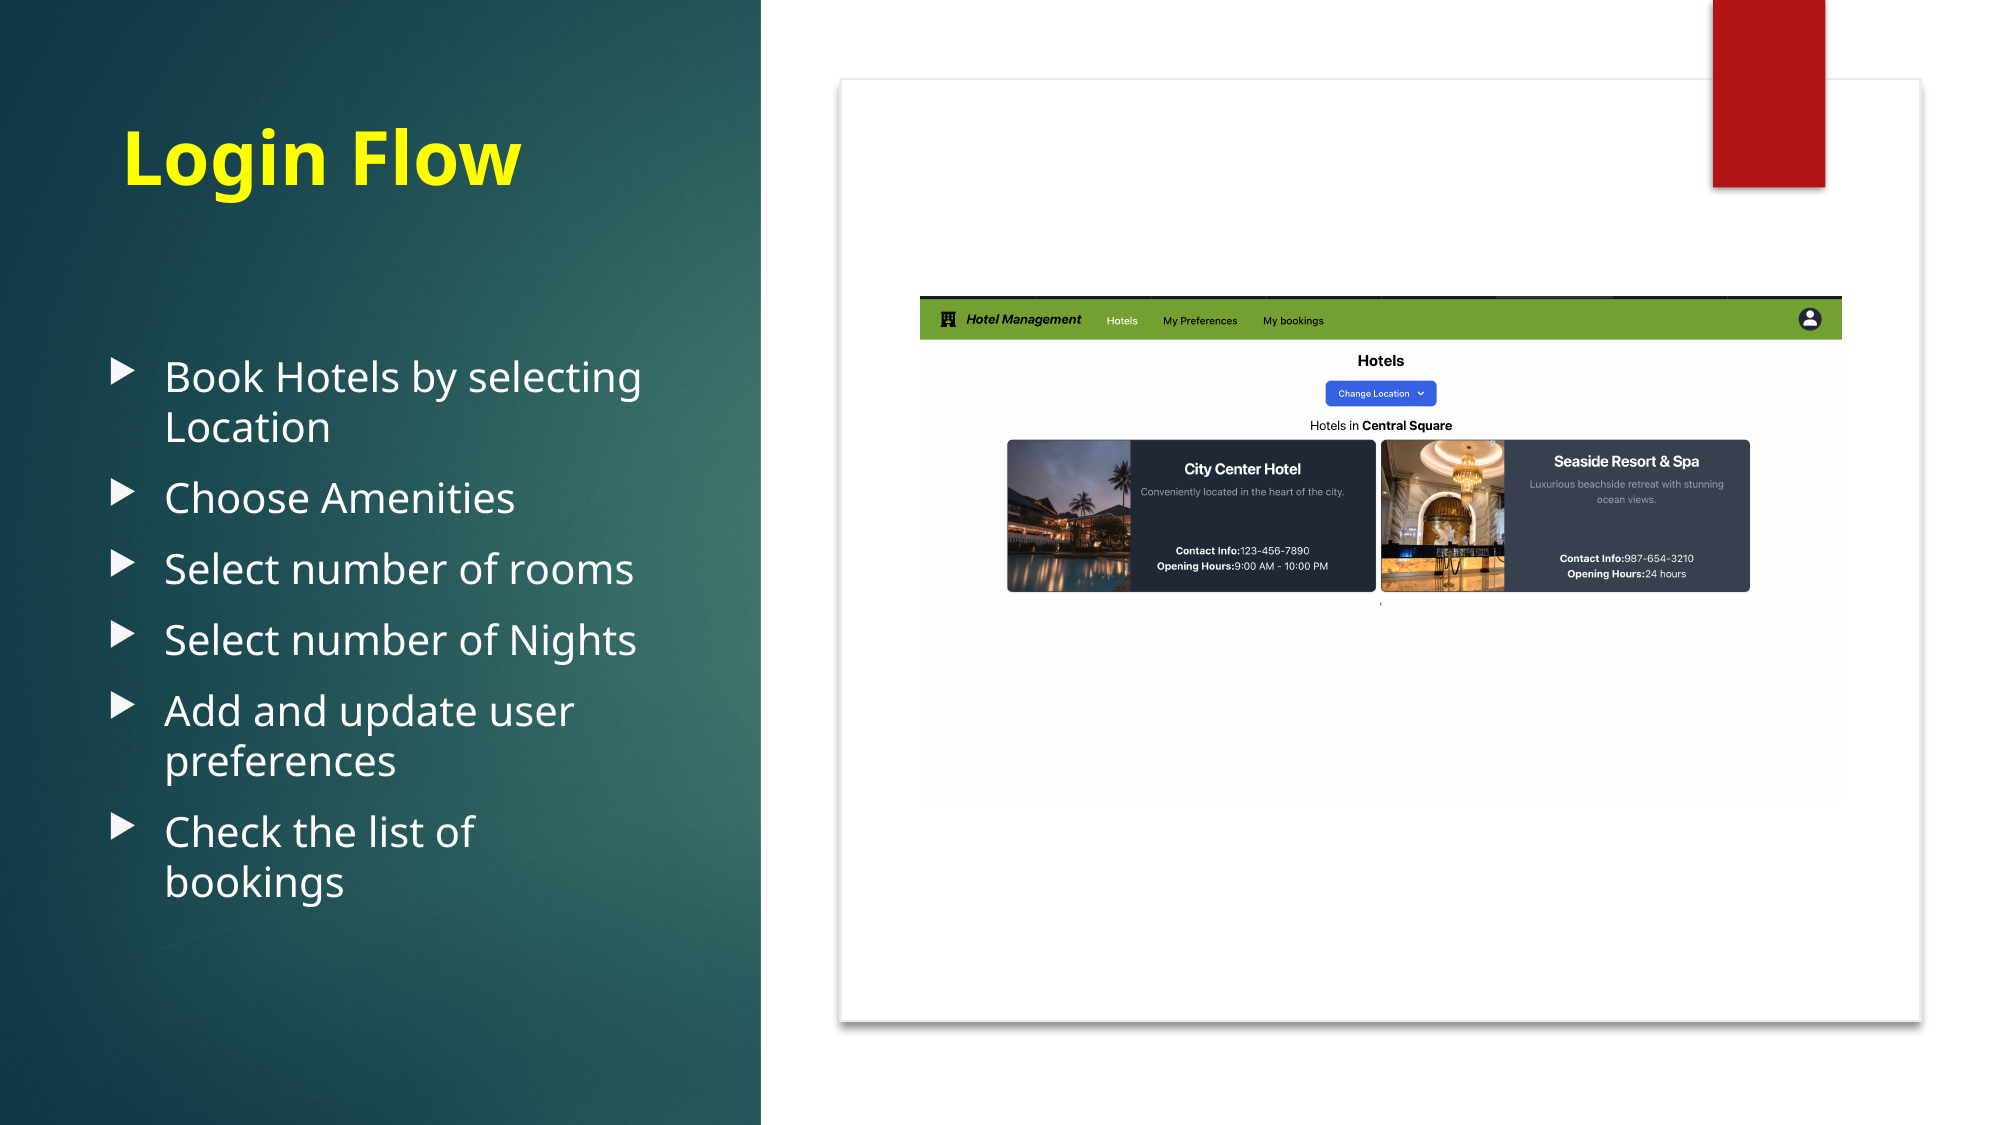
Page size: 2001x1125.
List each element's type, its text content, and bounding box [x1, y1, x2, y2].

title Login Flow [106, 103, 682, 370]
text_box [0, 0, 759, 1125]
text_box [1712, 0, 1826, 188]
text_box [839, 78, 1922, 1022]
text_box [759, 0, 2000, 1125]
list Book Hotels by selecting Location Choose Amenities Select number of rooms Select number of Nights Add and update user preferences Check the list of bookings [92, 343, 668, 965]
picture [919, 296, 1842, 804]
